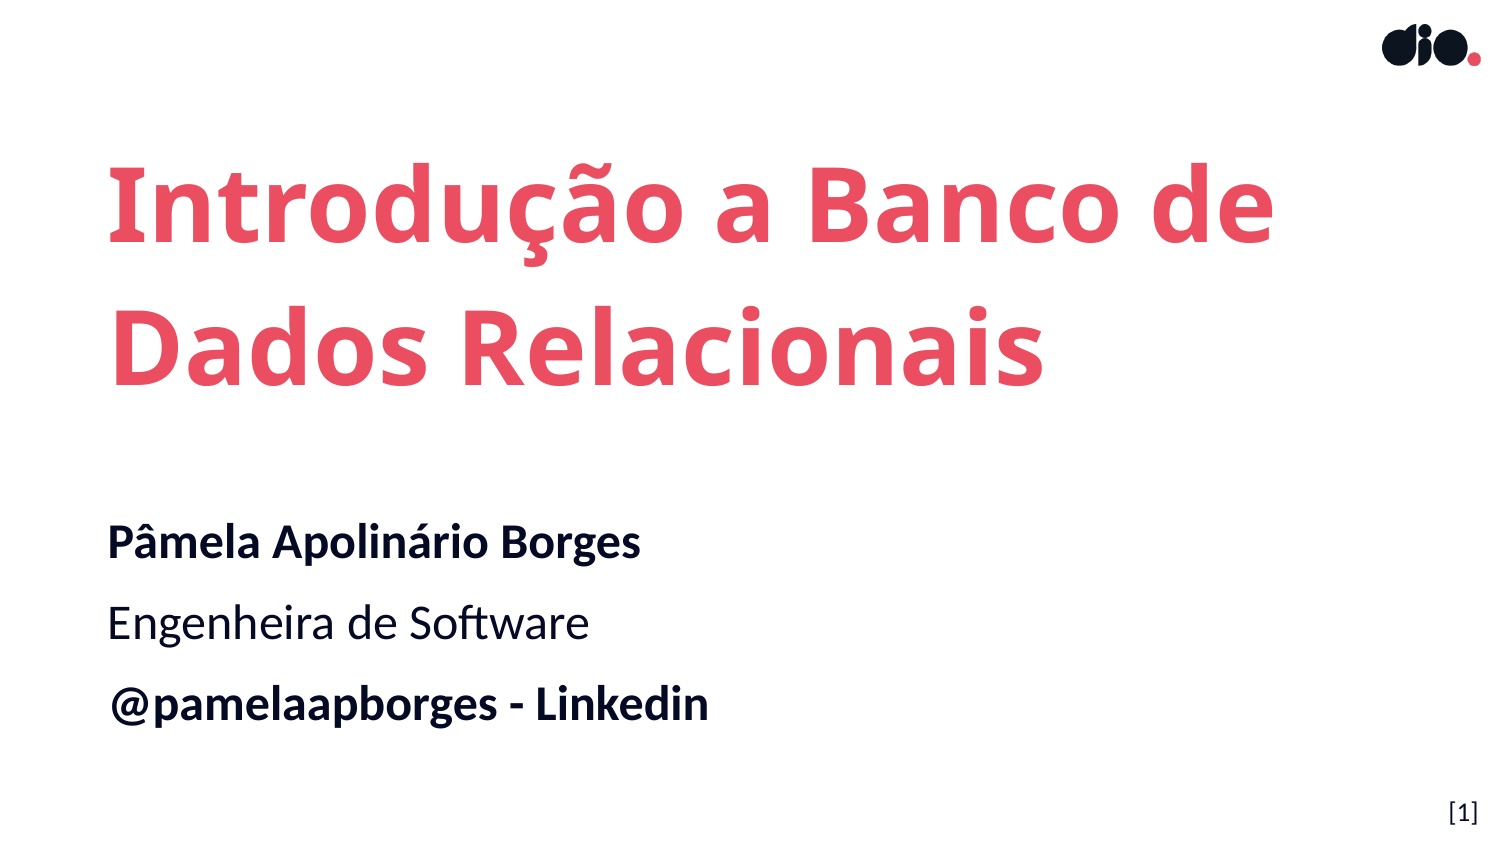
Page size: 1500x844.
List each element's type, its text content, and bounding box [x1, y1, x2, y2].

text_box Introdução a Banco de Dados Relacionais [92, 104, 1402, 422]
picture [1382, 24, 1481, 67]
text_box Pâmela Apolinário Borges Engenheira de Software @pamelaapborges - Linkedin [92, 493, 1202, 812]
slide_number [1] [1403, 779, 1494, 844]
